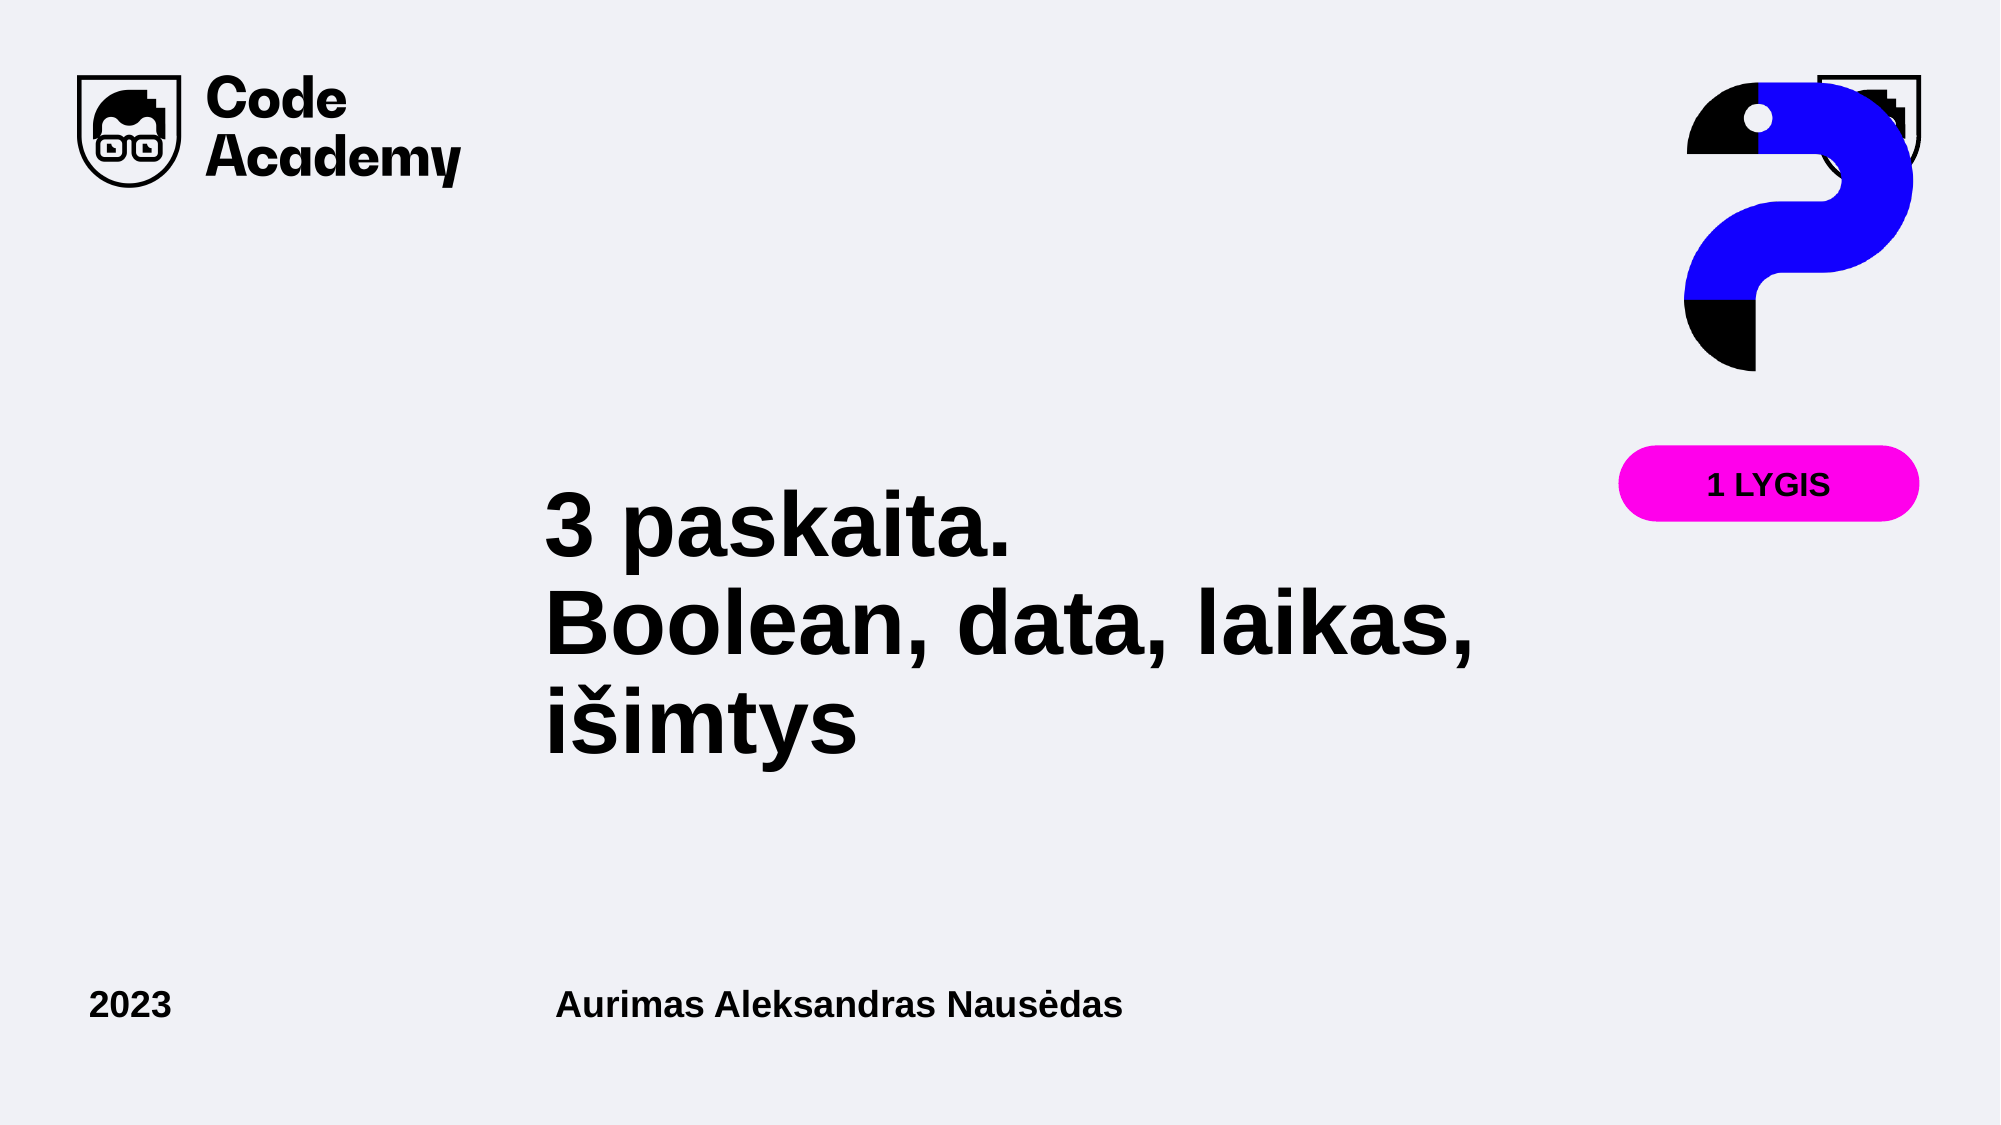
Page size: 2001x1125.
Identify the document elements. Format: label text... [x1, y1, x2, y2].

picture [1627, 66, 1948, 388]
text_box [1618, 445, 1920, 522]
text_box 2023 [81, 972, 454, 1033]
text_box Aurimas Aleksandras Nausėdas [540, 972, 1139, 1033]
picture [77, 75, 461, 188]
text_box 3 paskaita. Boolean, data, laikas, išimtys [536, 429, 1694, 822]
